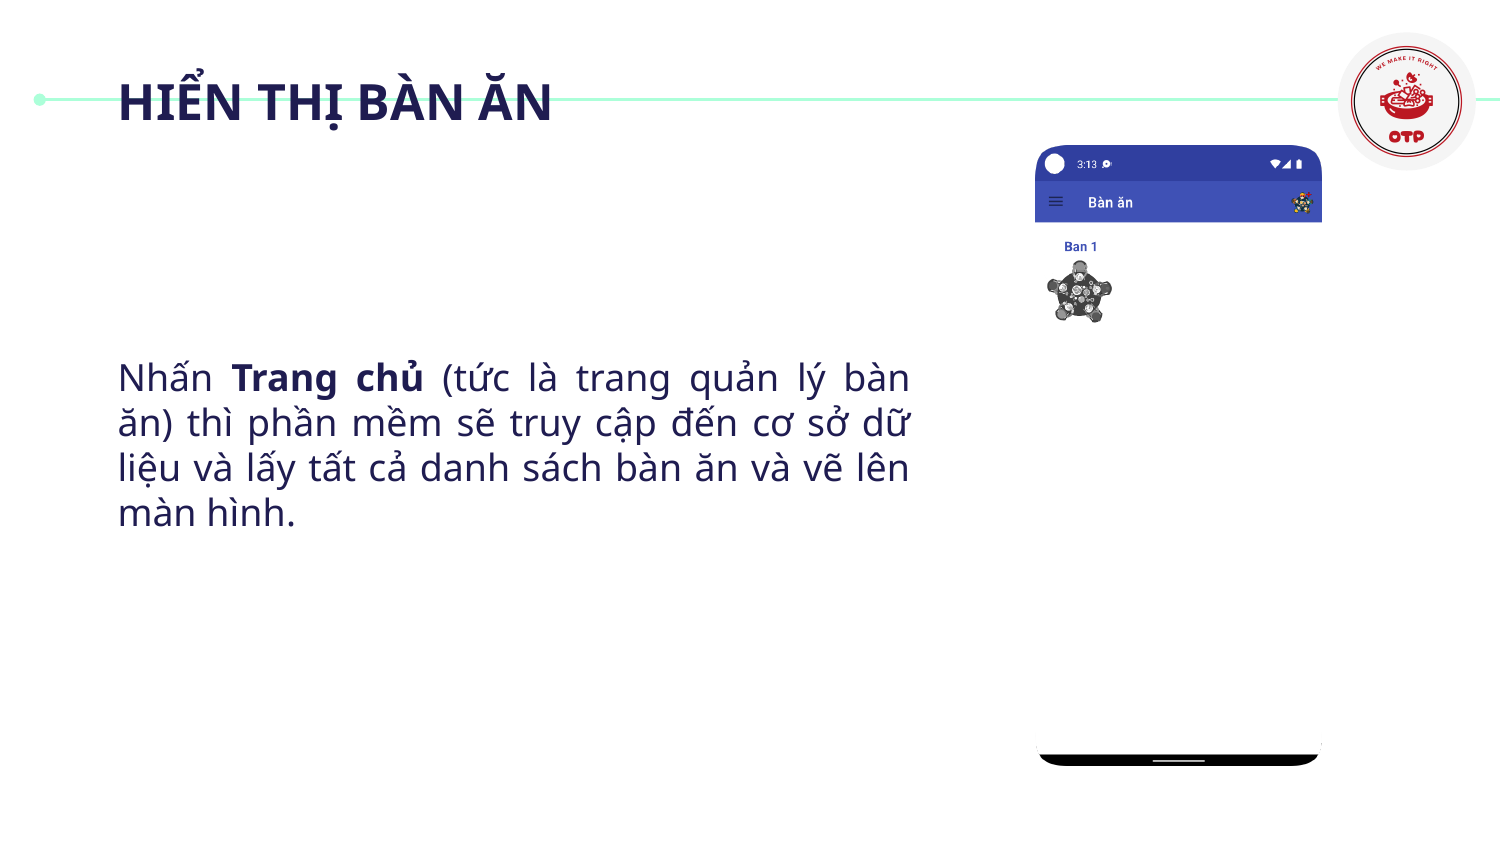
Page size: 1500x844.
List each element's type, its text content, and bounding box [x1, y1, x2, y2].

picture [1337, 32, 1477, 171]
picture [1034, 145, 1322, 766]
text_box Nhấn Trang chủ (tức là trang quản lý bàn ăn) thì phần mềm sẽ truy cập đến cơ sở dữ liệu và lấy tất cả danh sách bàn ăn và vẽ lên màn hình. [102, 346, 926, 541]
title HIỂN THỊ BÀN ĂN [102, 55, 1305, 144]
